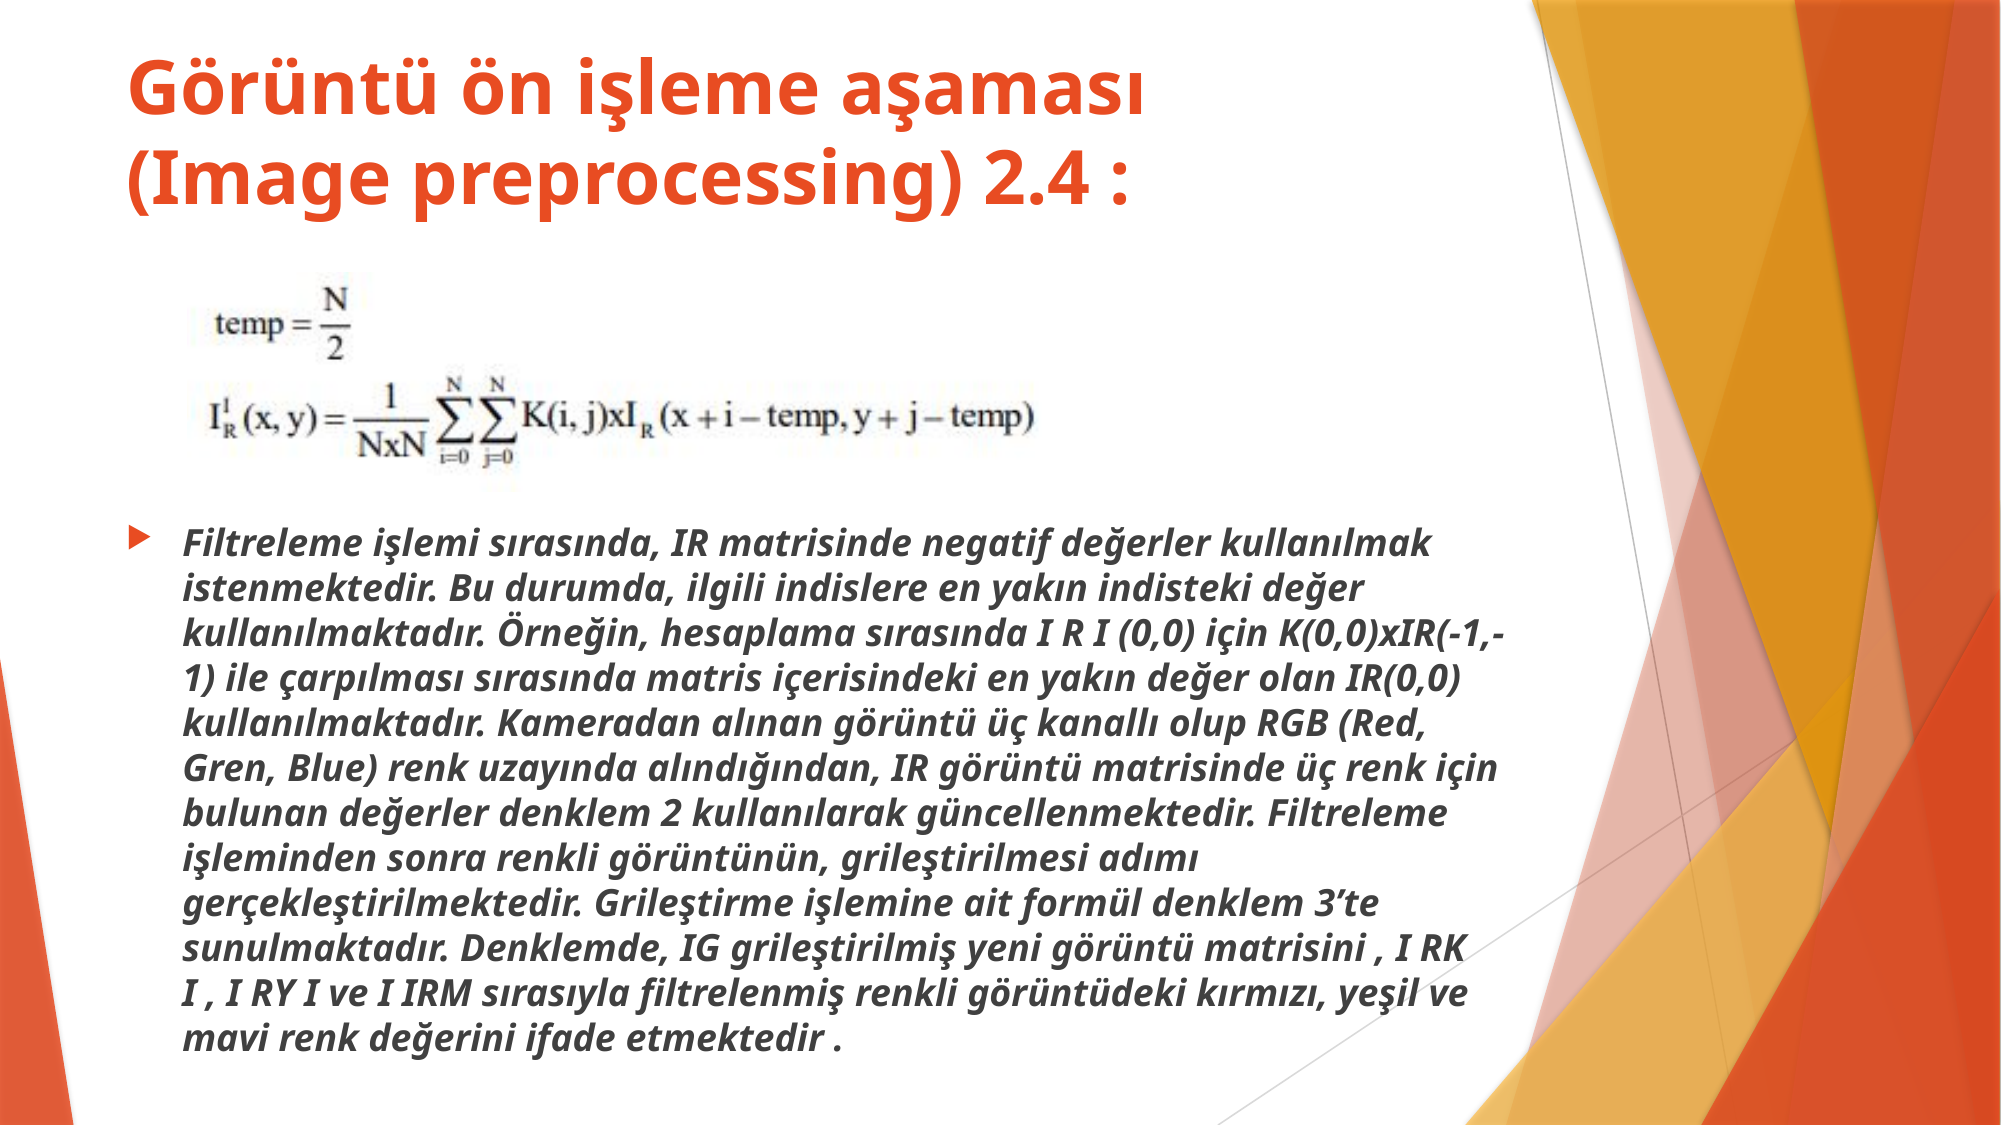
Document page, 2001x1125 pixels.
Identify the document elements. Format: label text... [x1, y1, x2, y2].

picture [186, 271, 1056, 493]
title Görüntü ön işleme aşaması (Image preprocessing) 2.4 : [111, 31, 1522, 248]
list Filtreleme işlemi sırasında, IR matrisinde negatif değerler kullanılmak istenmektedir. Bu durumda, ilgili indislere en yakın indisteki değer kullanılmaktadır. Örneğin, hesaplama sırasında I R I (0,0) için K(0,0)xIR(-1,-1) ile çarpılması sırasında matris içerisindeki en yakın değer olan IR(0,0) kullanılmaktadır. Kameradan alınan görüntü üç kanallı olup RGB (Red, Gren, Blue) renk uzayında alındığından, IR görüntü matrisinde üç renk için bulunan değerler denklem 2 kullanılarak güncellenmektedir. Filtreleme işleminden sonra renkli görüntünün, grileştirilmesi adımı gerçekleştirilmektedir. Grileştirme işlemine ait formül denklem 3’te sunulmaktadır. Denklemde, IG grileştirilmiş yeni görüntü matrisini , I RK I , I RY I ve I IRM sırasıyla filtrelenmiş renkli görüntüdeki kırmızı, yeşil ve mavi renk değerini ifade etmektedir . [111, 248, 1522, 1099]
